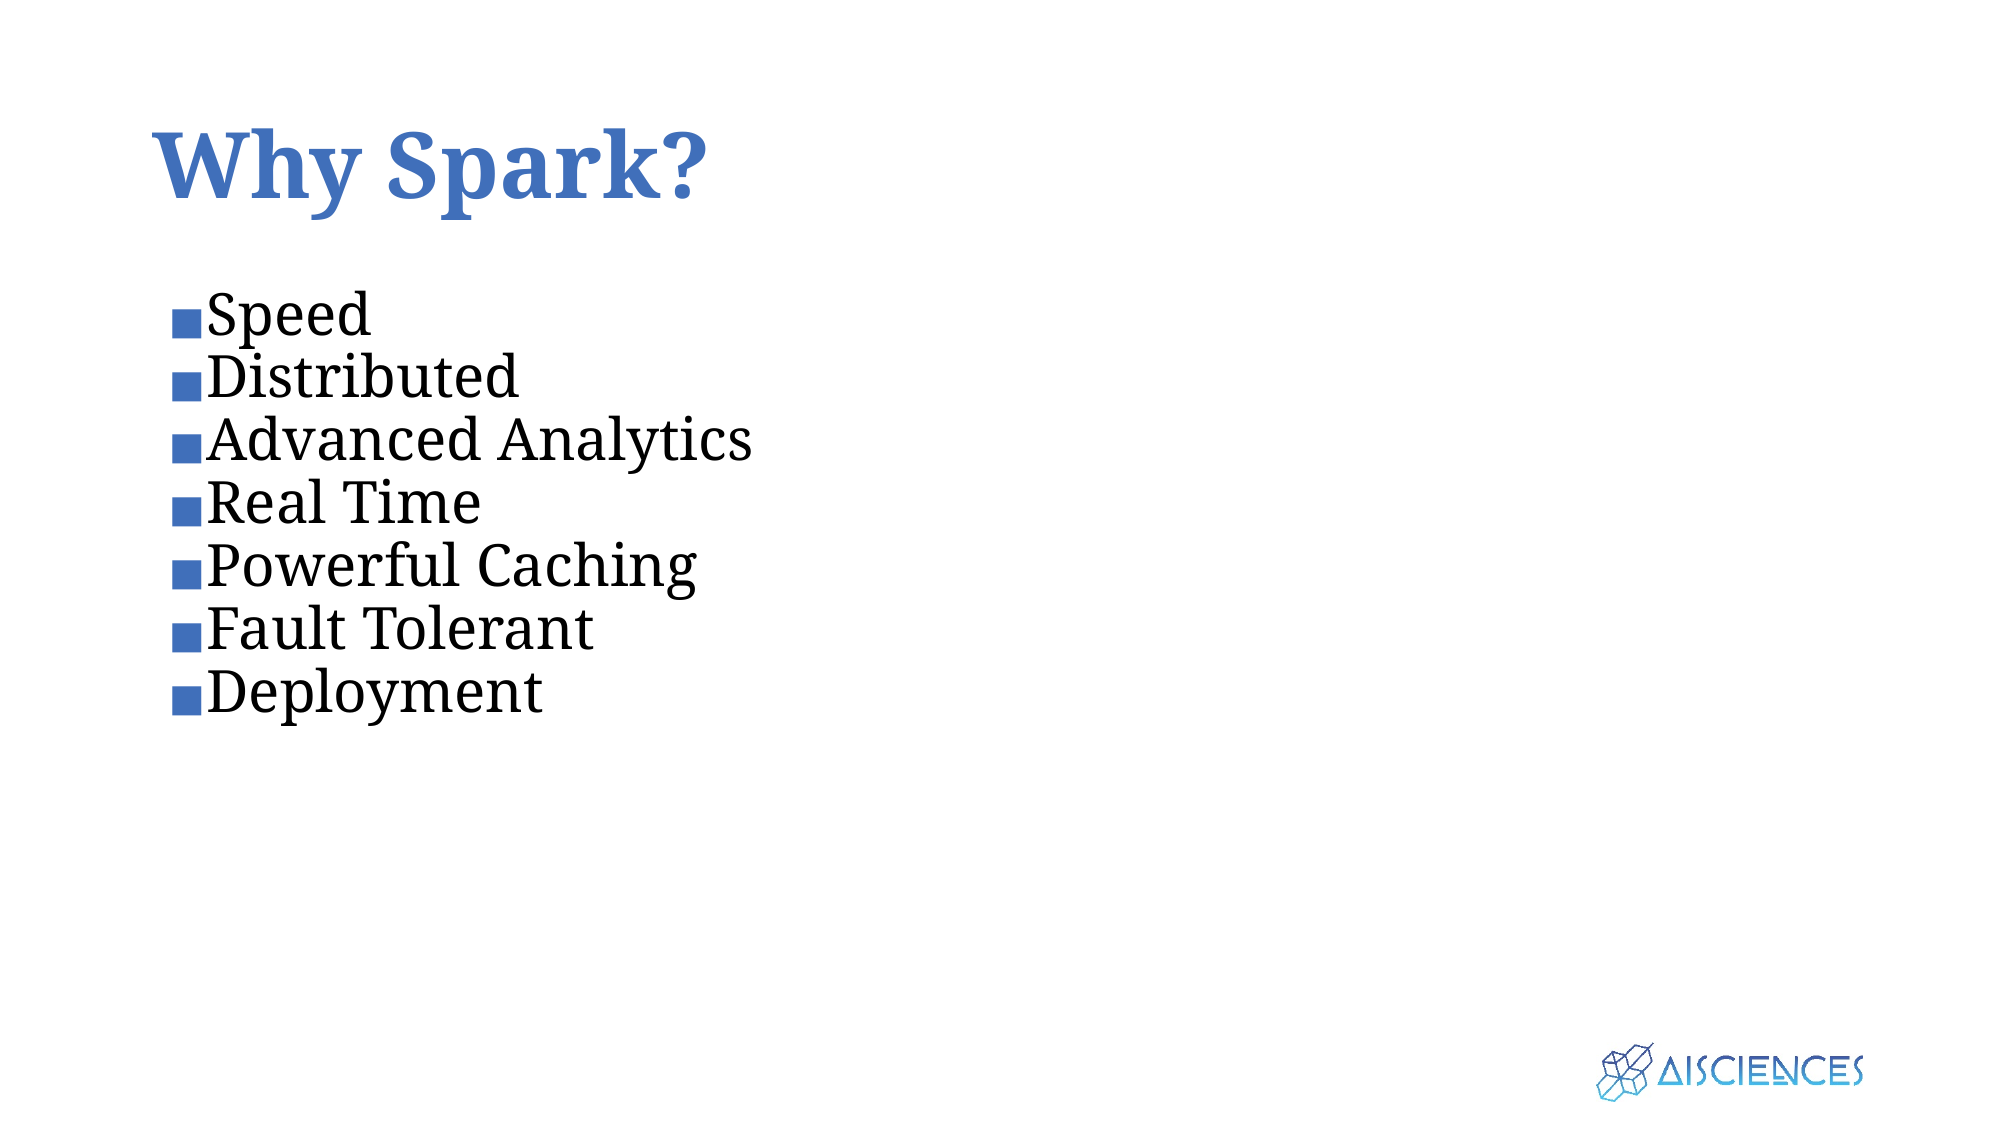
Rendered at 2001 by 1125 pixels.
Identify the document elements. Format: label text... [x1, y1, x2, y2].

picture [1596, 1042, 1863, 1102]
title Why Spark? [137, 59, 1863, 278]
list Speed Distributed Advanced Analytics Real Time Powerful Caching Fault Tolerant Deployment [152, 277, 1878, 949]
